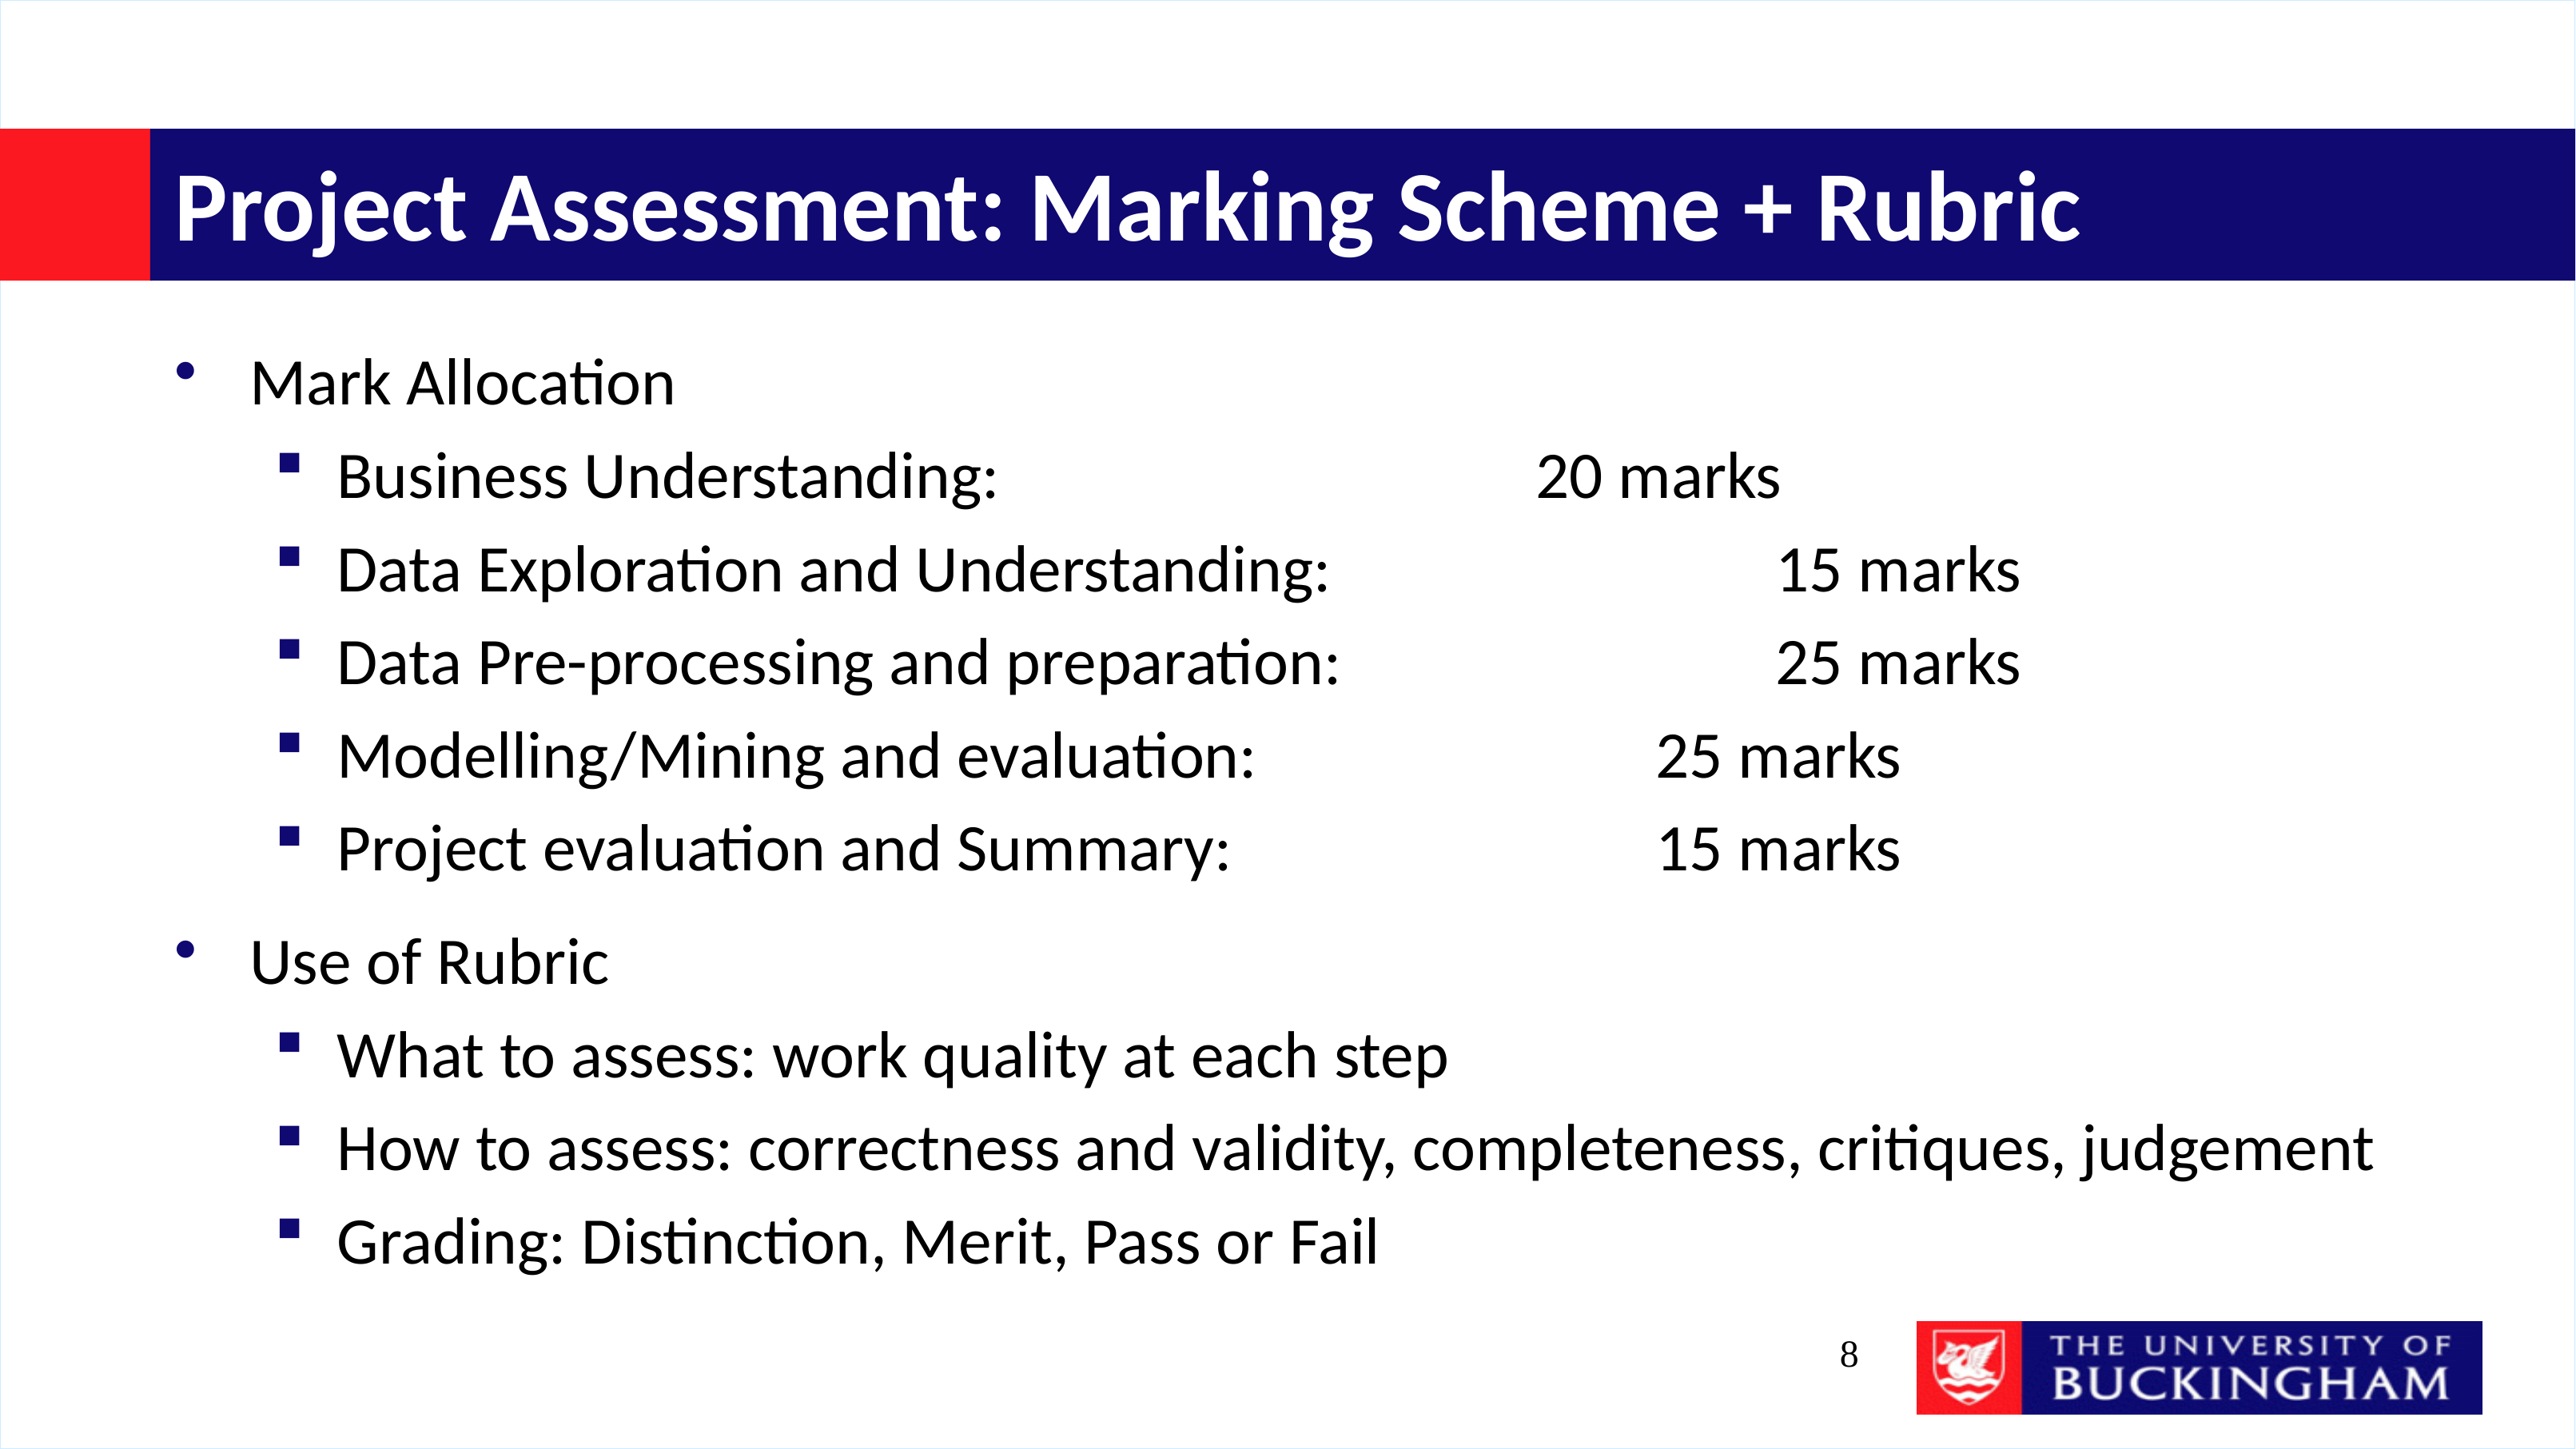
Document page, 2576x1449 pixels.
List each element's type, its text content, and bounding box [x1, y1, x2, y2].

list Mark Allocation Business Understanding: 20 marks Data Exploration and Understanding: 15 marks Data Pre-processing and preparation: 25 marks Modelling/Mining and evaluation: 25 marks Project evaluation and Summary: 15 marks Use of Rubric What to assess: work quality at each step How to assess: correctness and validity, completeness, critiques, judgement Grading: Distinction, Merit, Pass or Fail [154, 328, 2497, 1300]
title Project Assessment: Marking Scheme + Rubric [154, 99, 2344, 271]
slide_number 8 [1476, 1318, 1879, 1415]
picture [1917, 1321, 2482, 1415]
